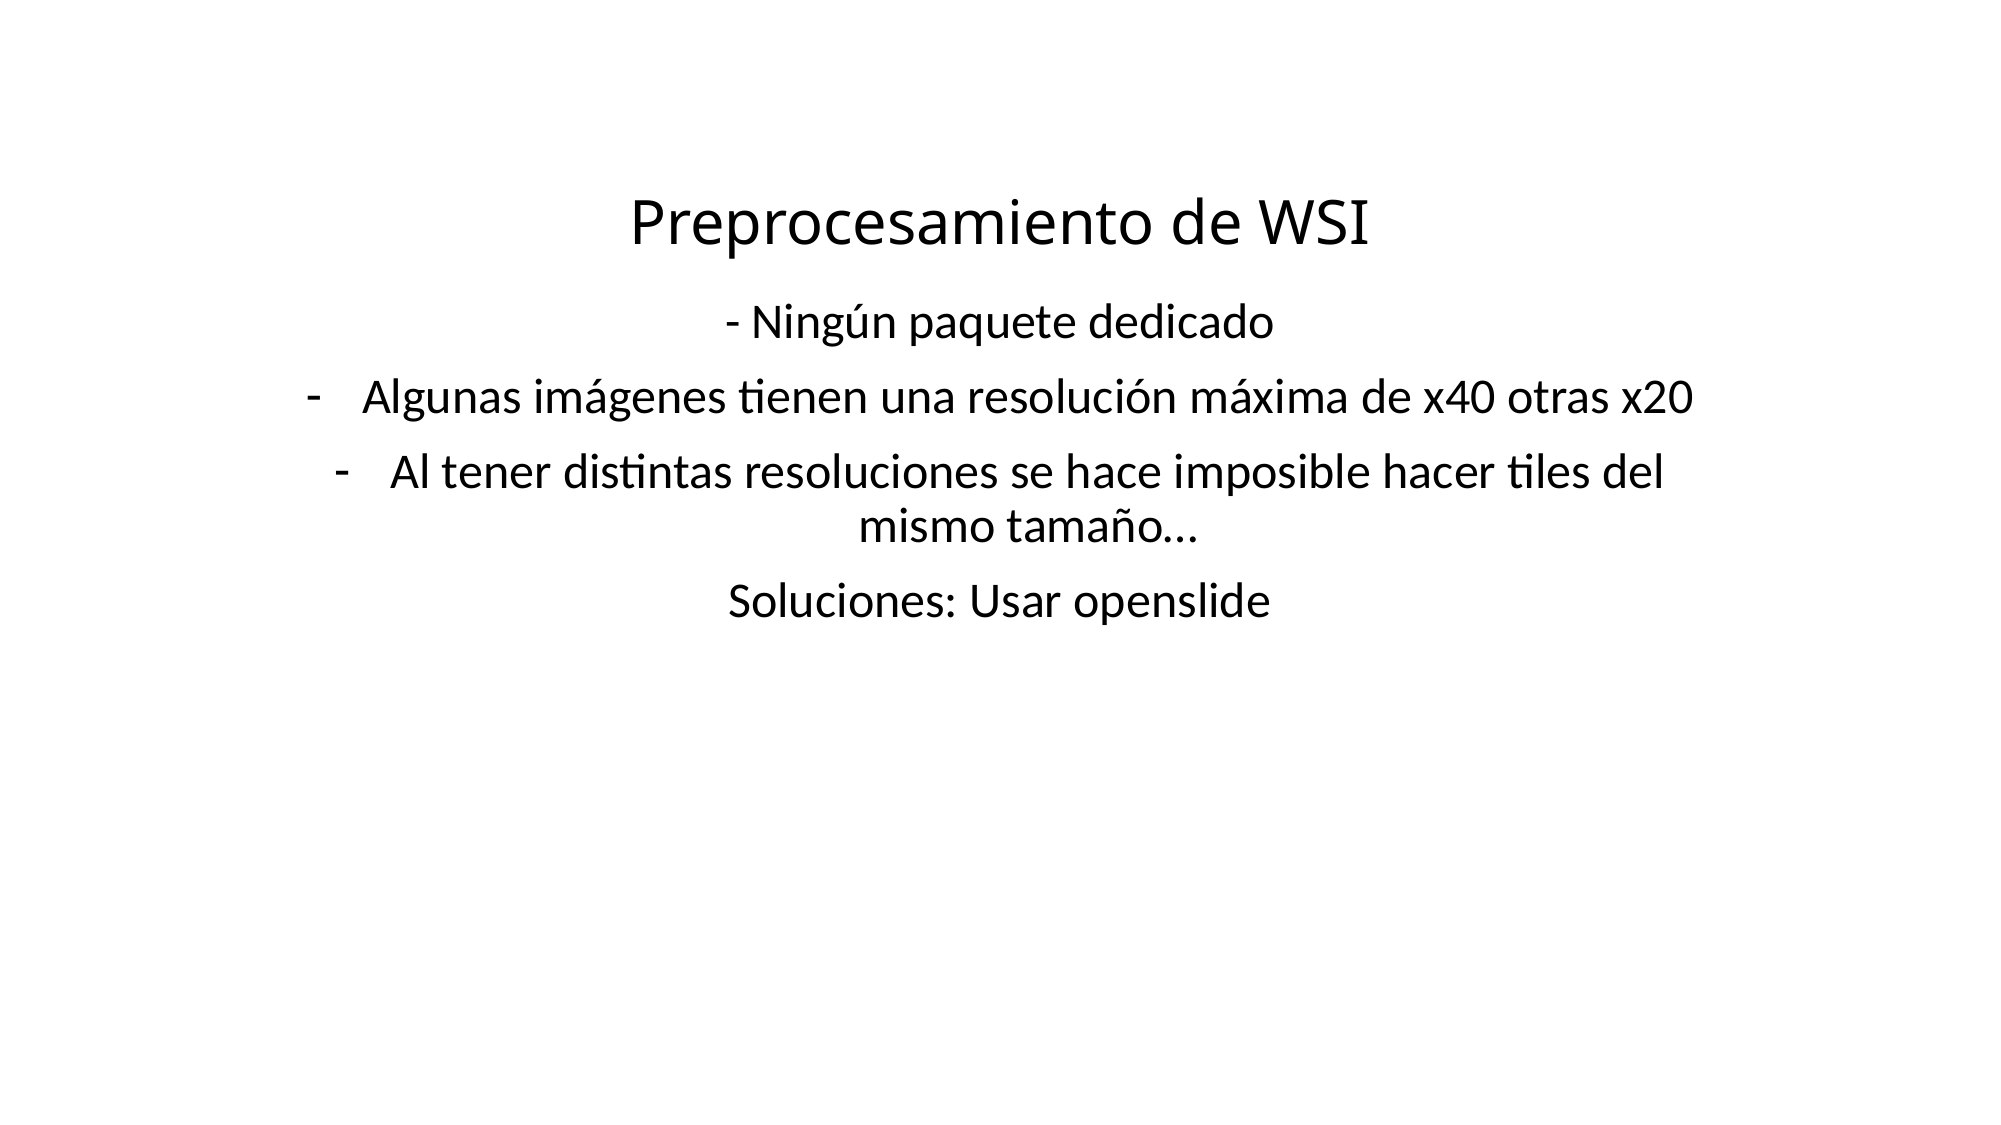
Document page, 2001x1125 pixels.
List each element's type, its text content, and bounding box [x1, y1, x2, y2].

title Preprocesamiento de WSI [249, 184, 1750, 266]
subtitle - Ningún paquete dedicado Algunas imágenes tienen una resolución máxima de x40 otras x20 Al tener distintas resoluciones se hace imposible hacer tiles del mismo tamaño… Soluciones: Usar openslide [249, 288, 1750, 863]
